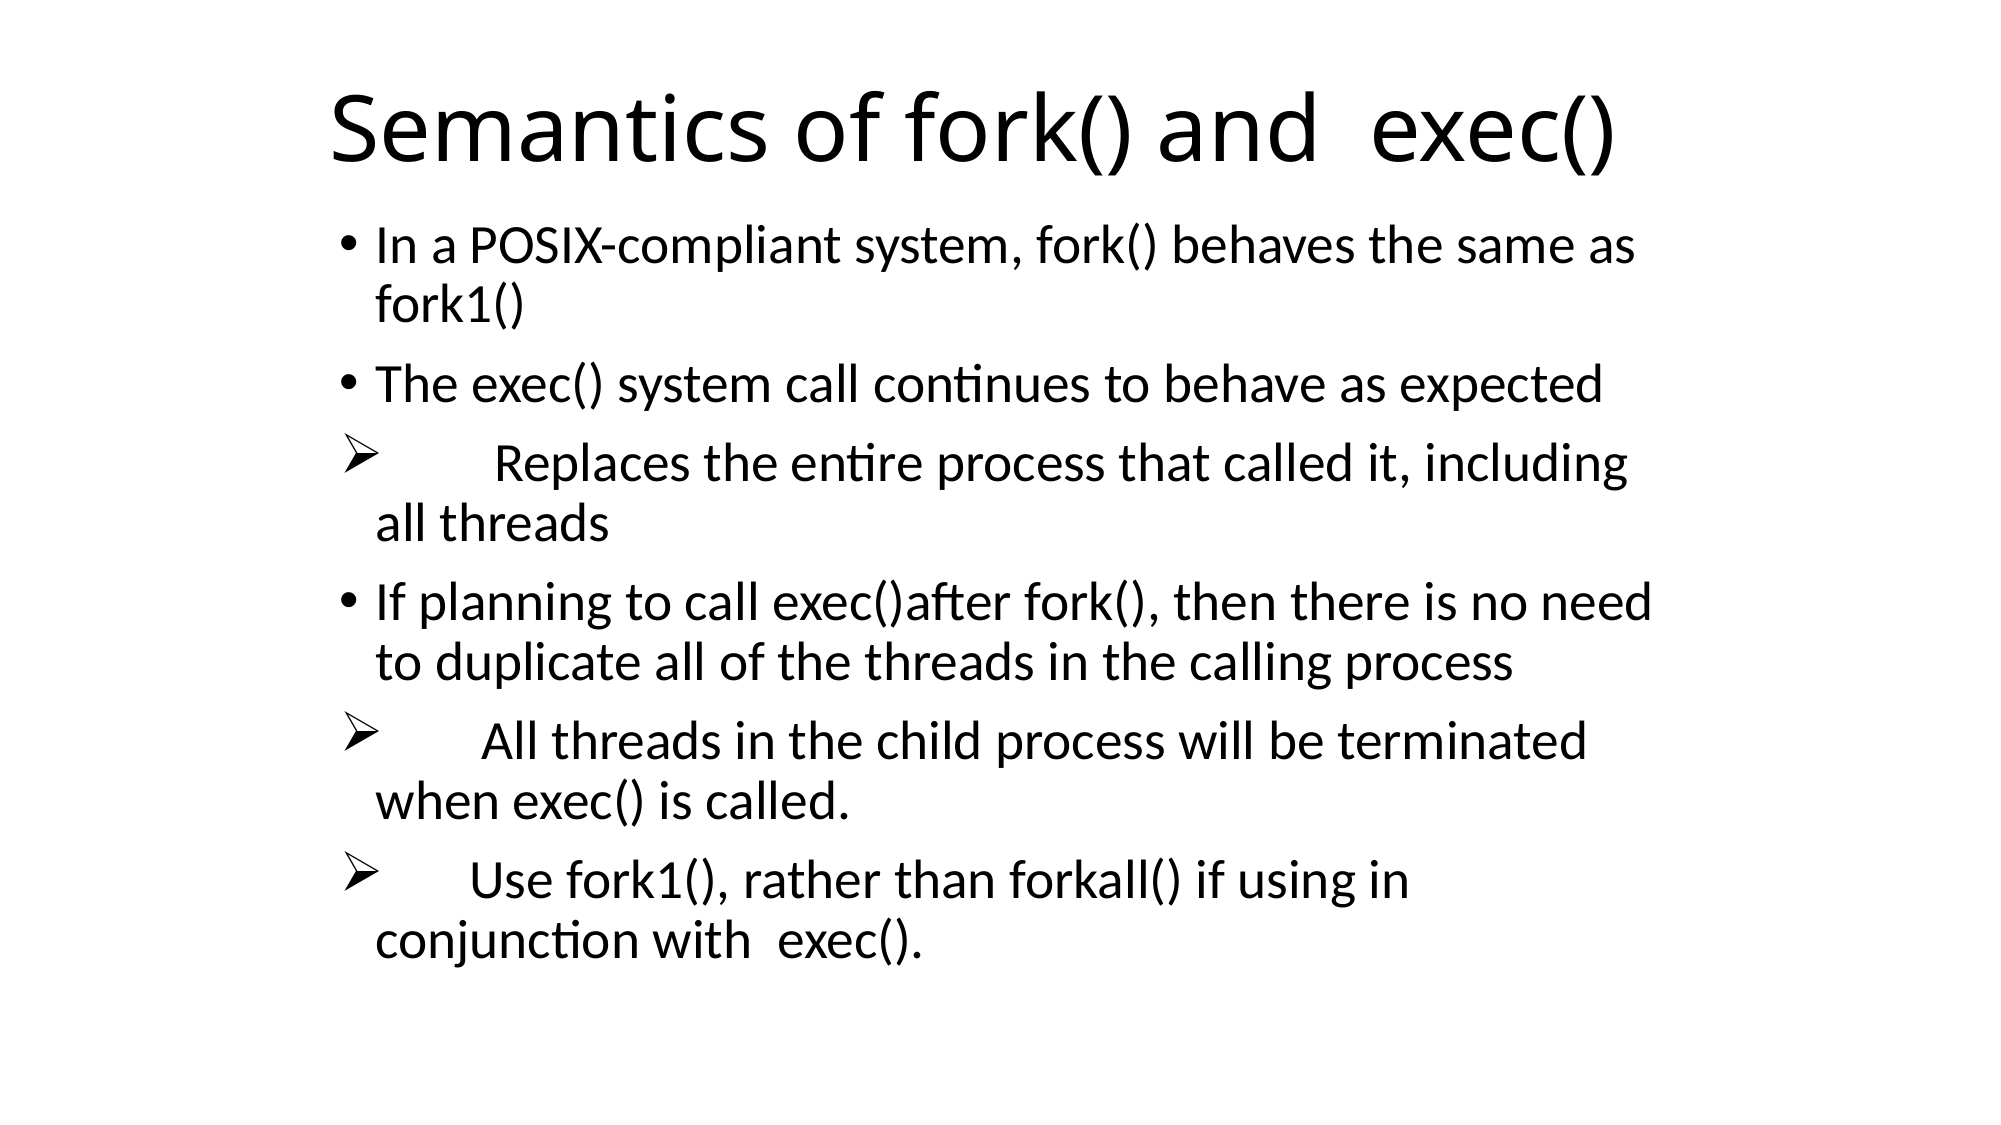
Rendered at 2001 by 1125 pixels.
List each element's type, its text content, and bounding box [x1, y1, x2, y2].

title Semantics of fork() and exec() [314, 66, 1665, 197]
list In a POSIX-compliant system, fork() behaves the same as fork1() The exec() system call continues to behave as expected Replaces the entire process that called it, including all threads If planning to call exec()after fork(), then there is no need to duplicate all of the threads in the calling process All threads in the child process will be terminated when exec() is called. Use fork1(), rather than forkall() if using in conjunction with exec(). [324, 208, 1675, 1071]
